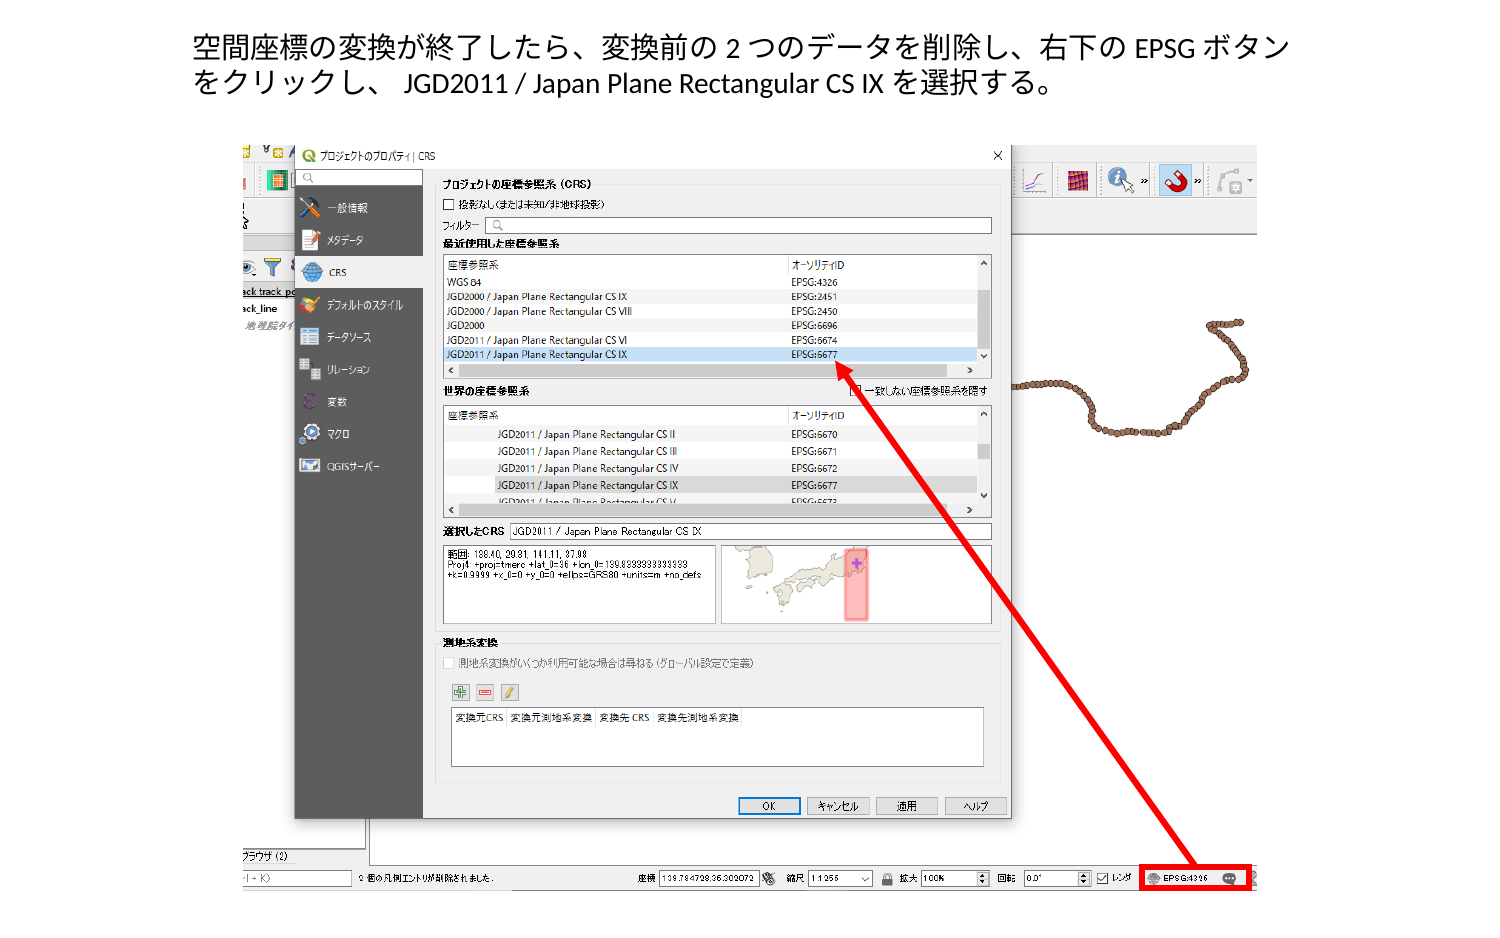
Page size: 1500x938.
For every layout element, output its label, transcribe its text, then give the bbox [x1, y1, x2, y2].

text_box 空間座標の変換が終了したら、変換前の2つのデータを削除し、右下のEPSGボタンをクリックし、JGD2011 / Japan Plane Rectangular CS IXを選択する。 [177, 21, 1323, 107]
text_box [835, 360, 1196, 867]
picture [243, 145, 1257, 891]
